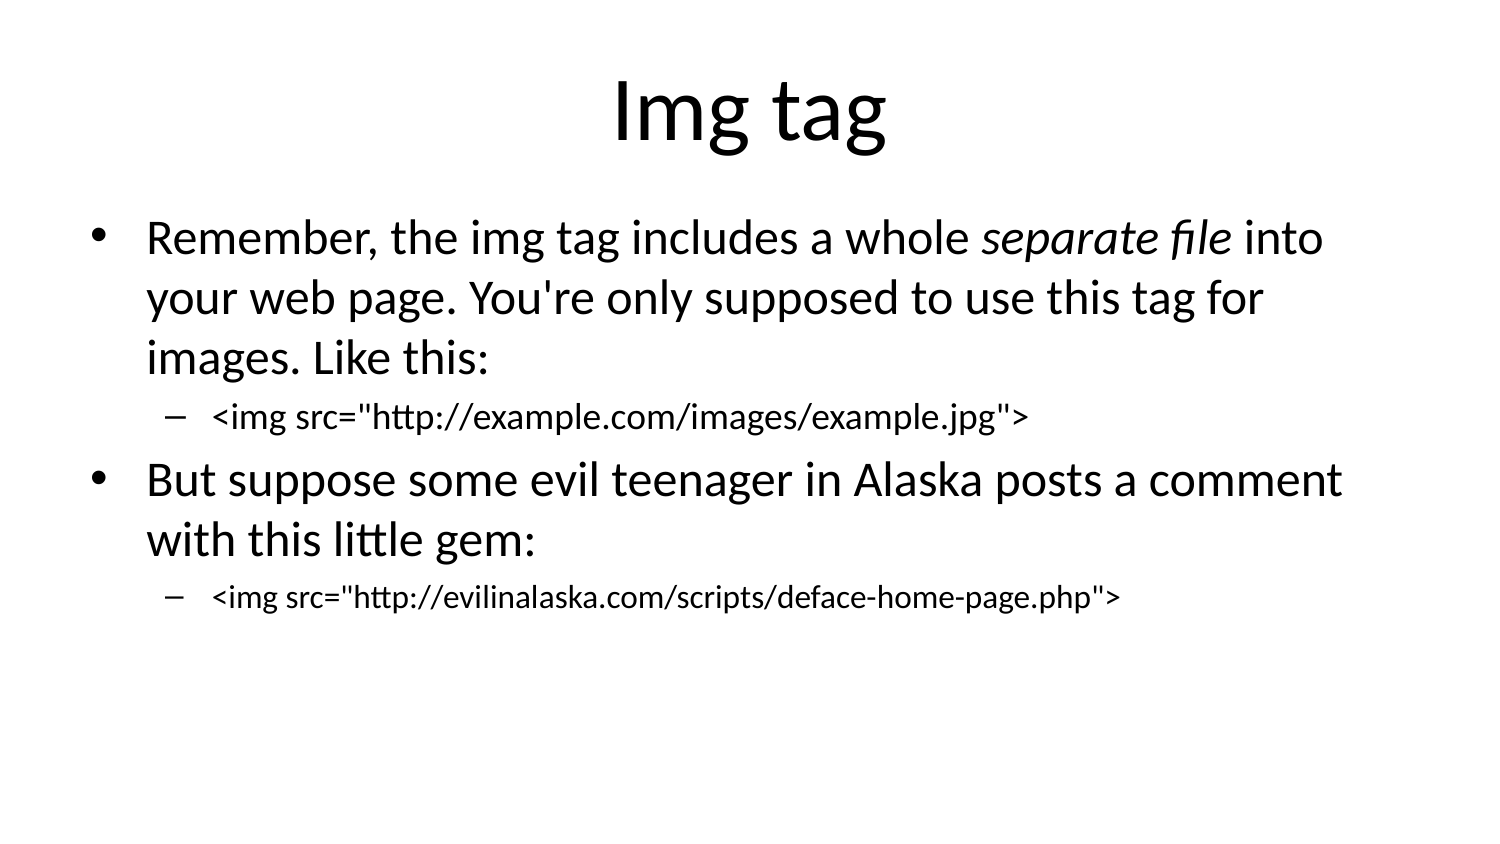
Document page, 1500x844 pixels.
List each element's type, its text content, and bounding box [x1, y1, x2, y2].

title Img tag [75, 33, 1425, 175]
list Remember, the img tag includes a whole separate file into your web page. You're only supposed to use this tag for images. Like this: <img src="http://example.com/images/example.jpg"> But suppose some evil teenager in Alaska posts a comment with this little gem: <img src="http://evilinalaska.com/scripts/deface-home-page.php"> [75, 196, 1425, 754]
